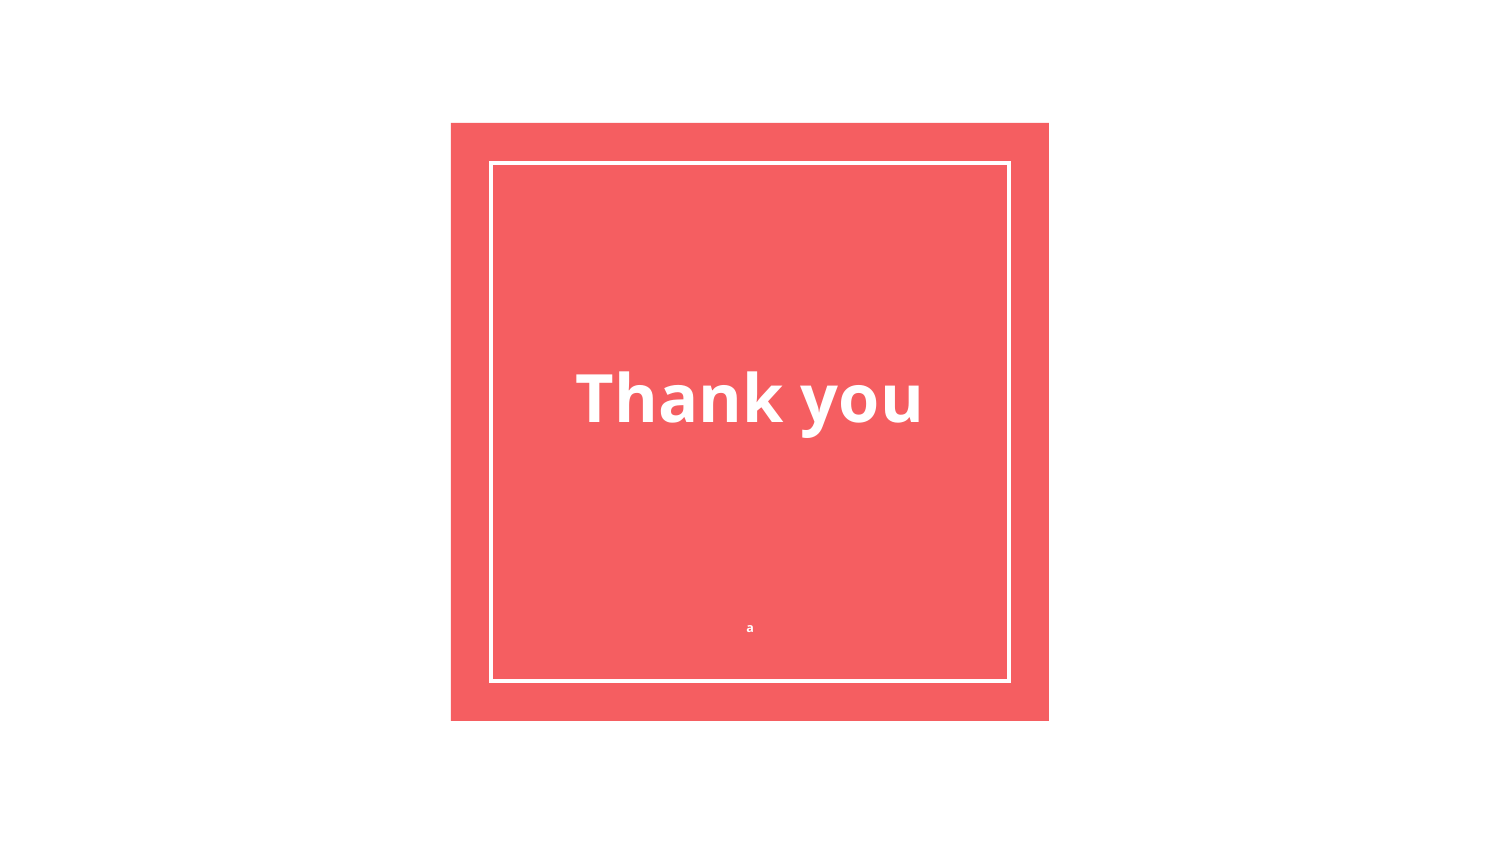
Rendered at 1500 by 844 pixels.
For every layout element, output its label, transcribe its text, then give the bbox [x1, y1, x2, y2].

subtitle a [507, 535, 993, 651]
title Thank you [507, 266, 993, 527]
